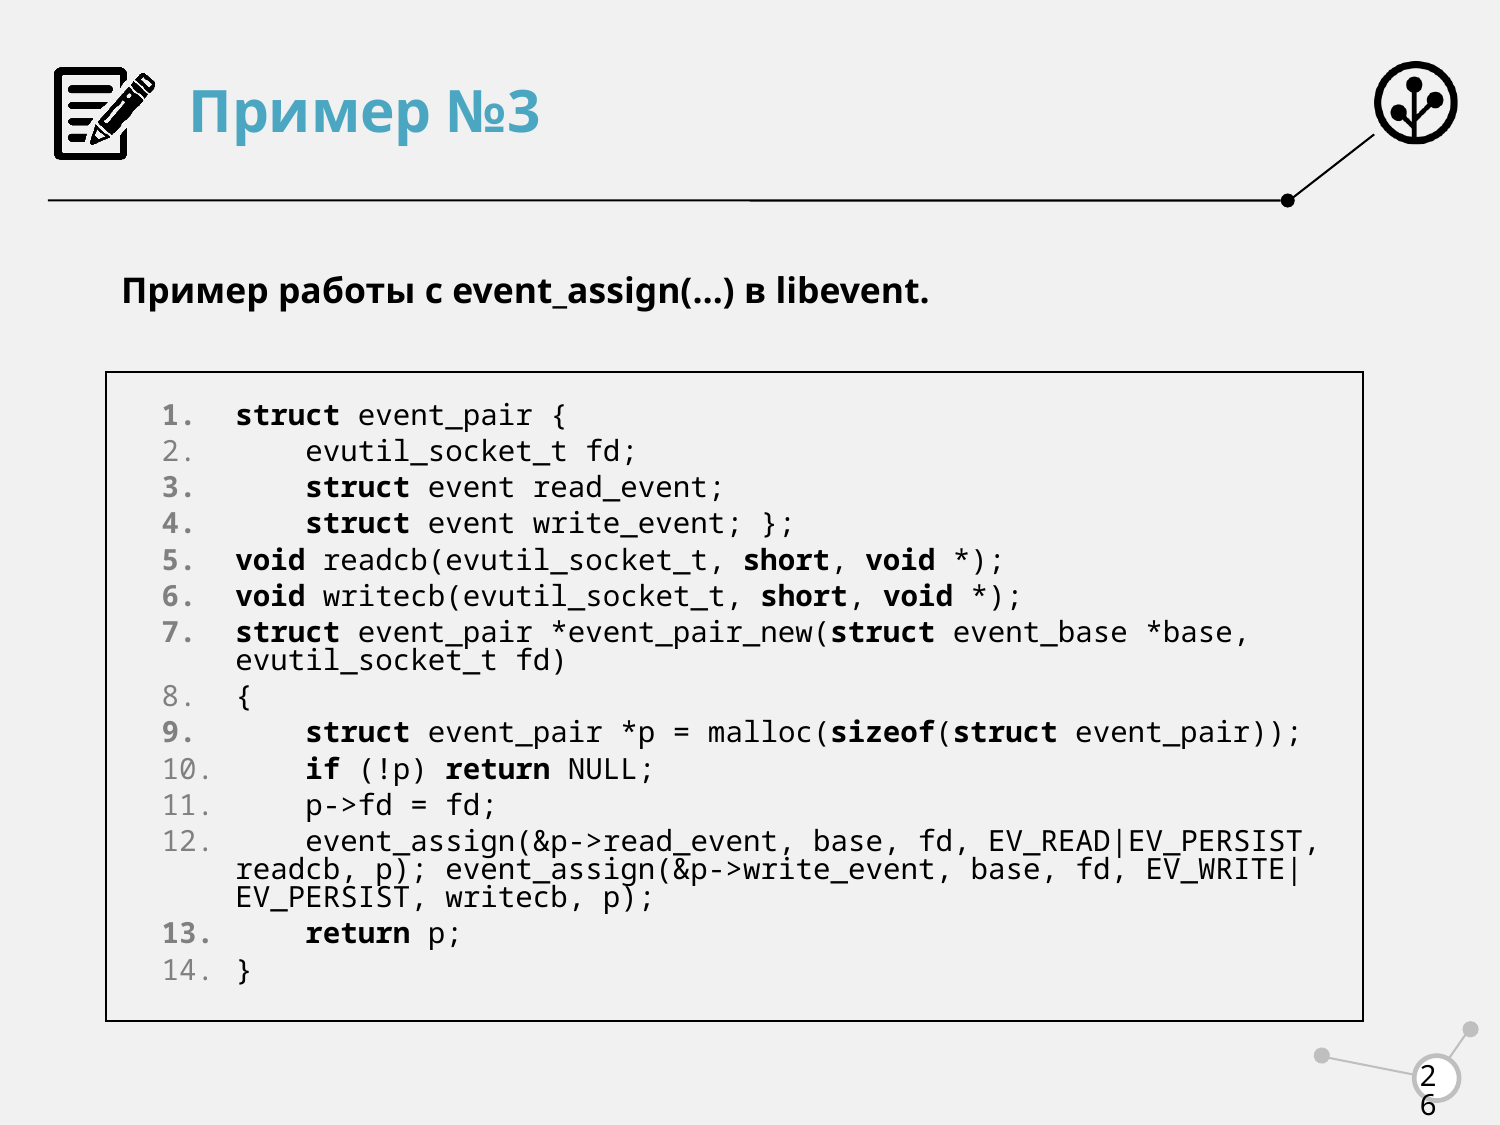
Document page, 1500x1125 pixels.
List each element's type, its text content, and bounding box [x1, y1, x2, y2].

slide_number 26 [1404, 1047, 1468, 1108]
list struct event_pair { evutil_socket_t fd; struct event read_event; struct event write_event; }; void readcb(evutil_socket_t, short, void *); void writecb(evutil_socket_t, short, void *); struct event_pair *event_pair_new(struct event_base *base, evutil_socket_t fd) { struct event_pair *p = malloc(sizeof(struct event_pair)); if (!p) return NULL; p->fd = fd; event_assign(&p->read_event, base, fd, EV_READ|EV_PERSIST, readcb, p); event_assign(&p->write_event, base, fd, EV_WRITE|EV_PERSIST, writecb, p); return p; } [146, 395, 1339, 1000]
title Пример №3 [173, 42, 1281, 185]
picture [1363, 24, 1464, 185]
list Пример работы с event_assign(…) в libevent. [106, 241, 1364, 343]
